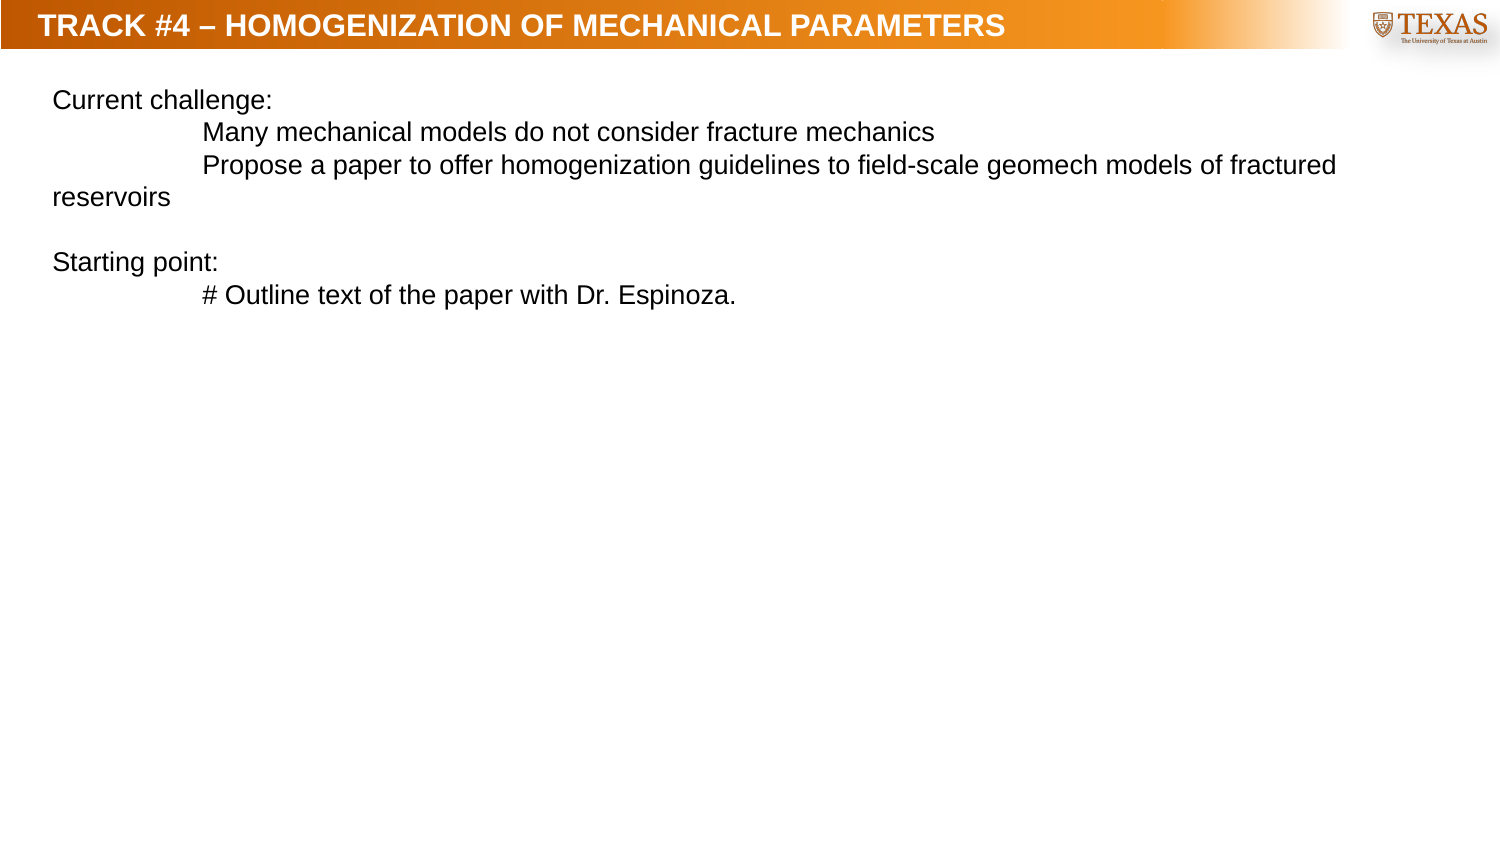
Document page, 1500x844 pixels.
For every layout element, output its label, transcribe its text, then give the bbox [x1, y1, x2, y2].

title TRACK #4 – HOMOGENIZATION OF MECHANICAL PARAMETERS [37, 0, 1125, 49]
picture [1348, 0, 1500, 68]
text_box Current challenge: Many mechanical models do not consider fracture mechanics Propose a paper to offer homogenization guidelines to field-scale geomech models of fractured reservoirs Starting point: # Outline text of the paper with Dr. Espinoza. [37, 74, 1425, 825]
